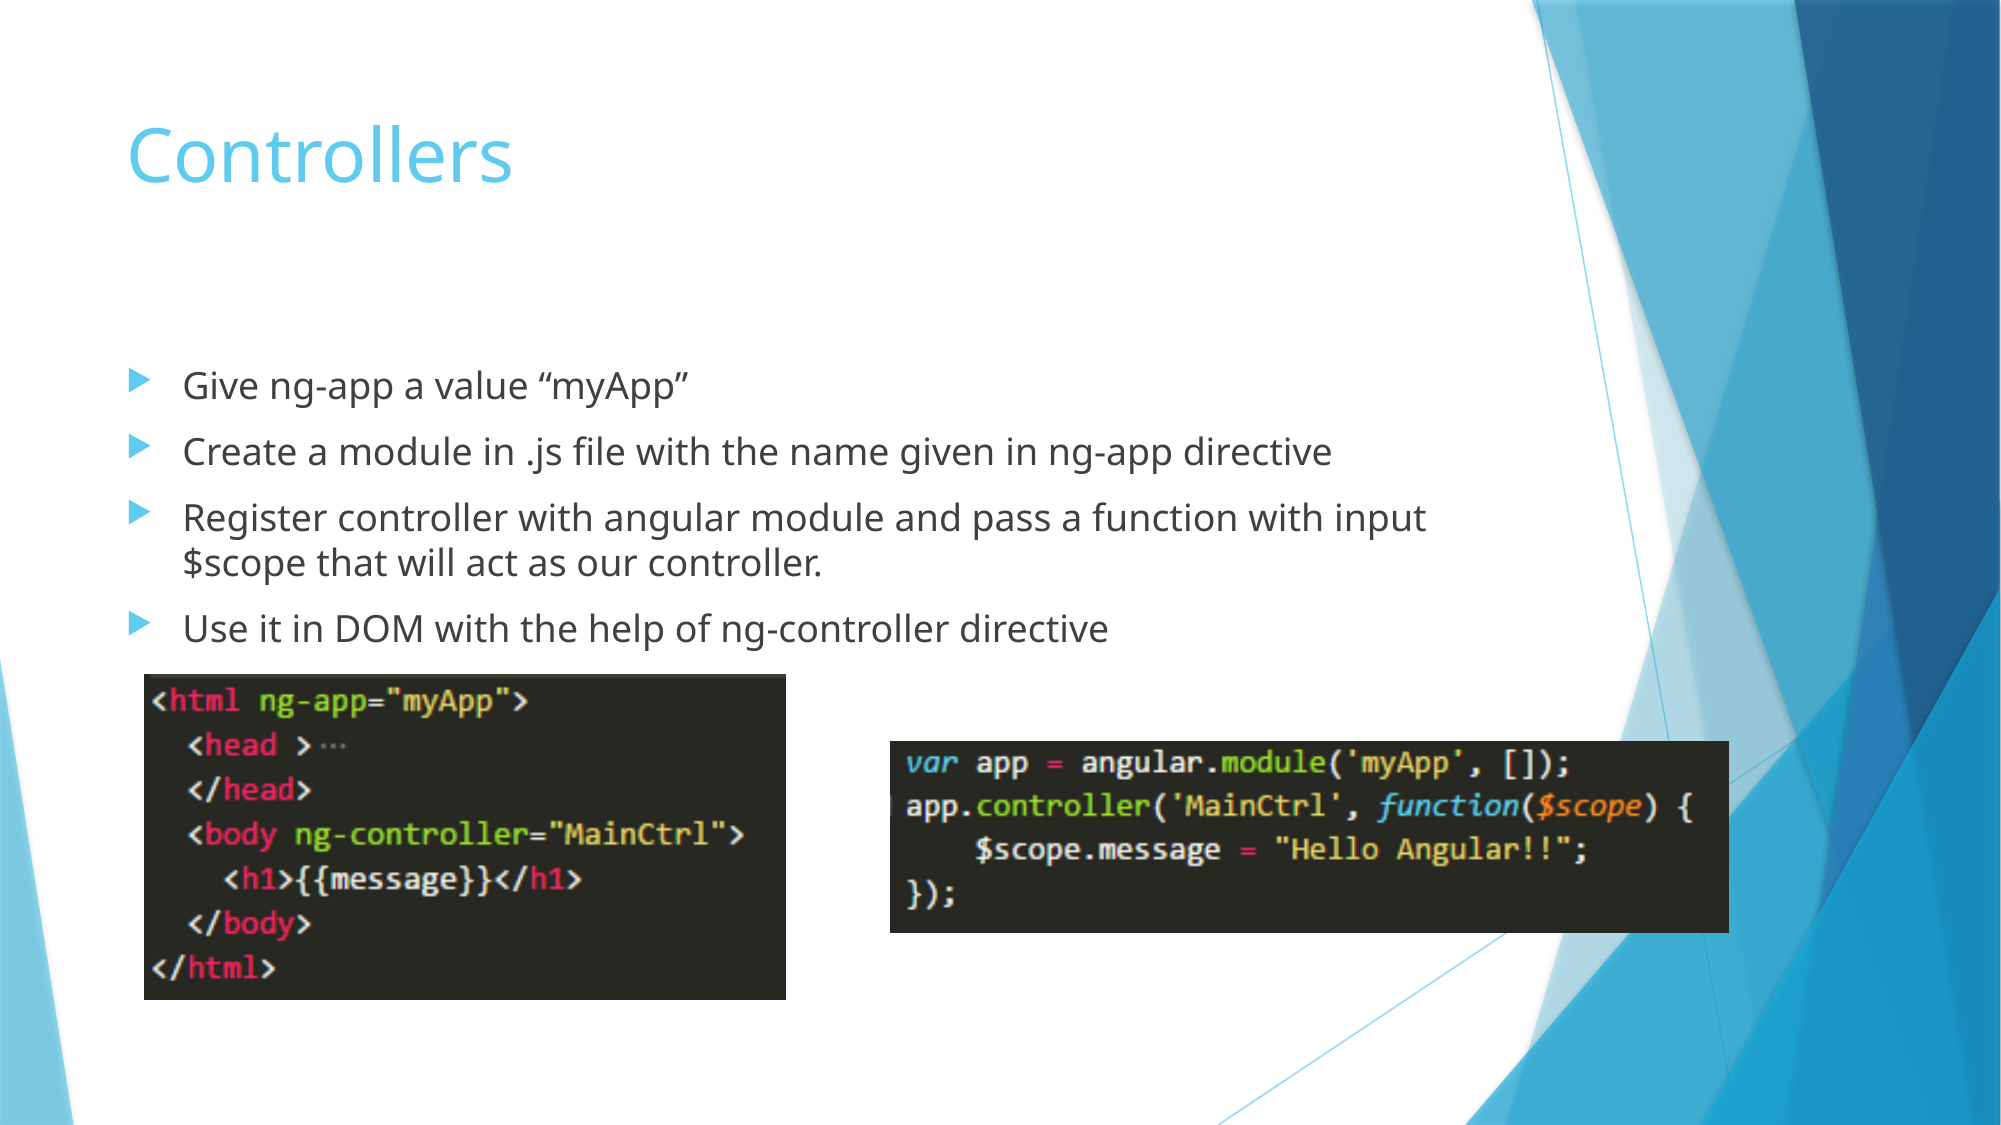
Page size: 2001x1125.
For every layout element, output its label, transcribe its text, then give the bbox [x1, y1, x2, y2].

title Controllers [111, 99, 1522, 317]
picture [889, 741, 1730, 934]
picture [144, 674, 787, 1001]
list Give ng-app a value “myApp” Create a module in .js file with the name given in ng-app directive Register controller with angular module and pass a function with input $scope that will act as our controller. Use it in DOM with the help of ng-controller directive [111, 354, 1522, 992]
